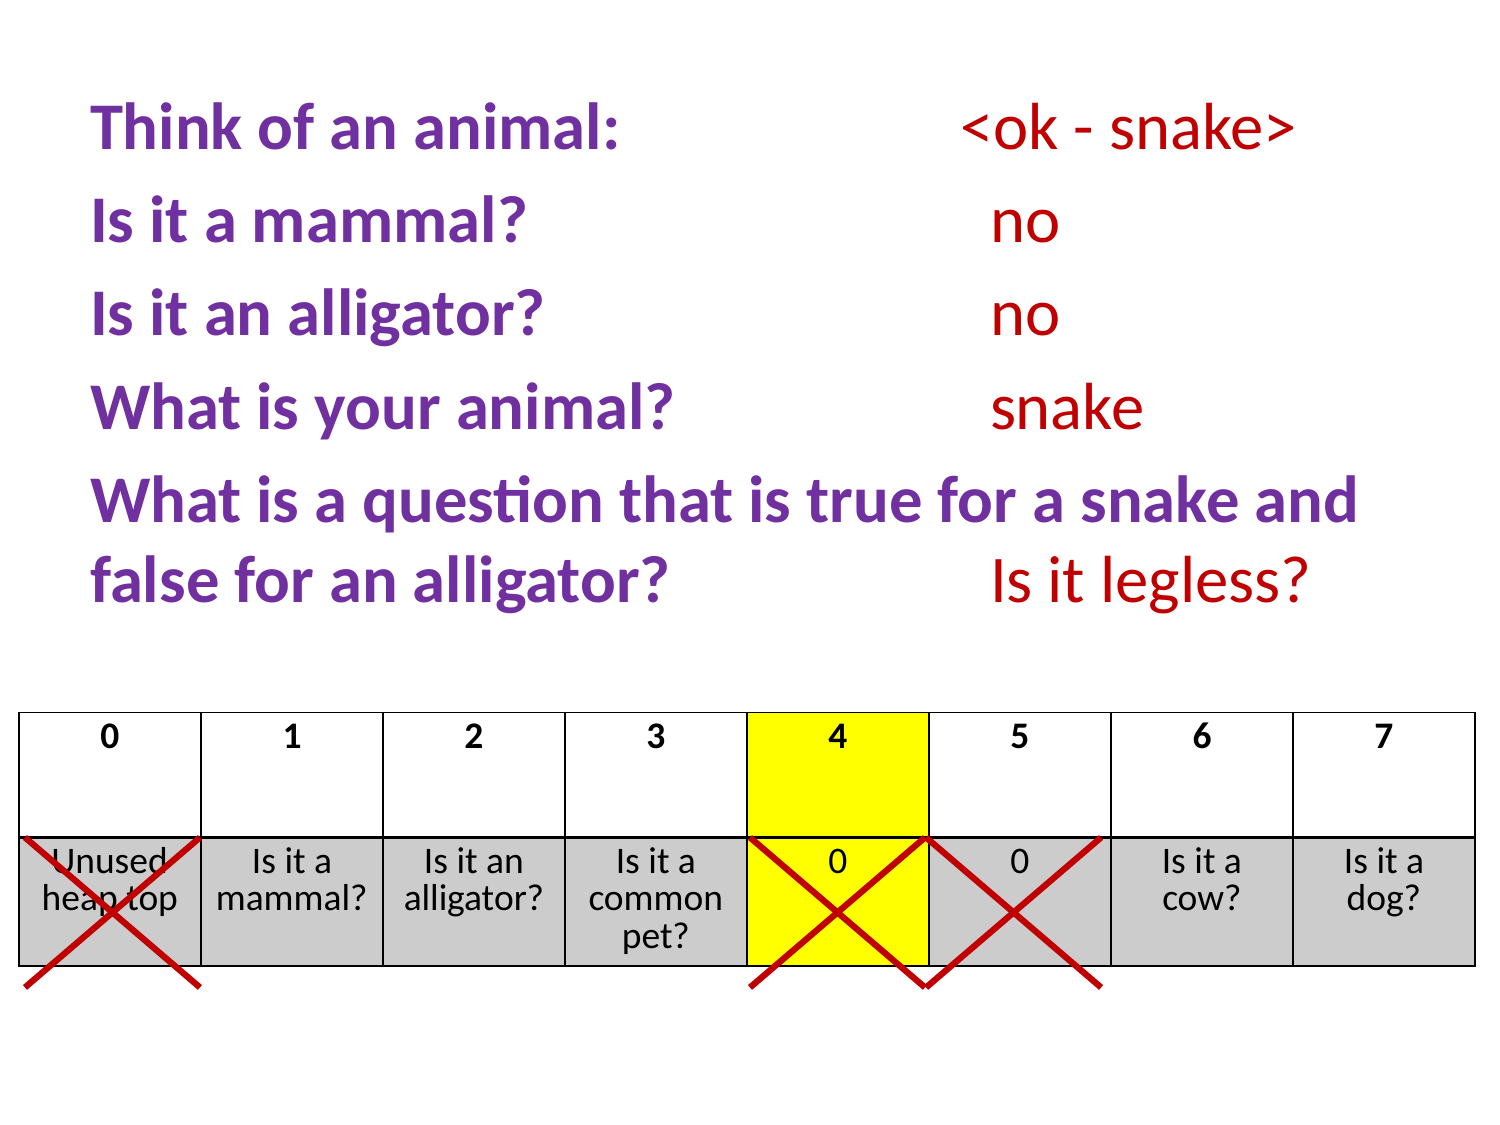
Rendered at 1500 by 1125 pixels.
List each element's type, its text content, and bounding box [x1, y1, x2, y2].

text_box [925, 837, 1102, 988]
table_header 3 [566, 713, 746, 836]
table_cell Is it a cow? [1112, 839, 1292, 965]
table_header 2 [384, 713, 564, 836]
table_cell 0 [1106, 839, 1110, 965]
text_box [24, 837, 201, 988]
table_header 6 [1112, 713, 1292, 836]
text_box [749, 837, 922, 988]
list Think of an animal: <ok - snake> Is it a mammal? no Is it an alligator? no What is your animal? snake What is a question that is true for a snake and false for an alligator? Is it legless? [75, 75, 1488, 1000]
table_header 5 [930, 713, 1110, 836]
table_cell Is it a mammal? [204, 839, 382, 965]
table_header 7 [1294, 713, 1474, 836]
table_header 0 [20, 713, 200, 836]
table_header 1 [202, 713, 382, 836]
table_cell Is it an alligator? [384, 839, 564, 965]
table_cell Is it a dog? [1294, 839, 1474, 965]
table_header 4 [748, 713, 928, 835]
table_cell Is it a common pet? [566, 839, 744, 965]
